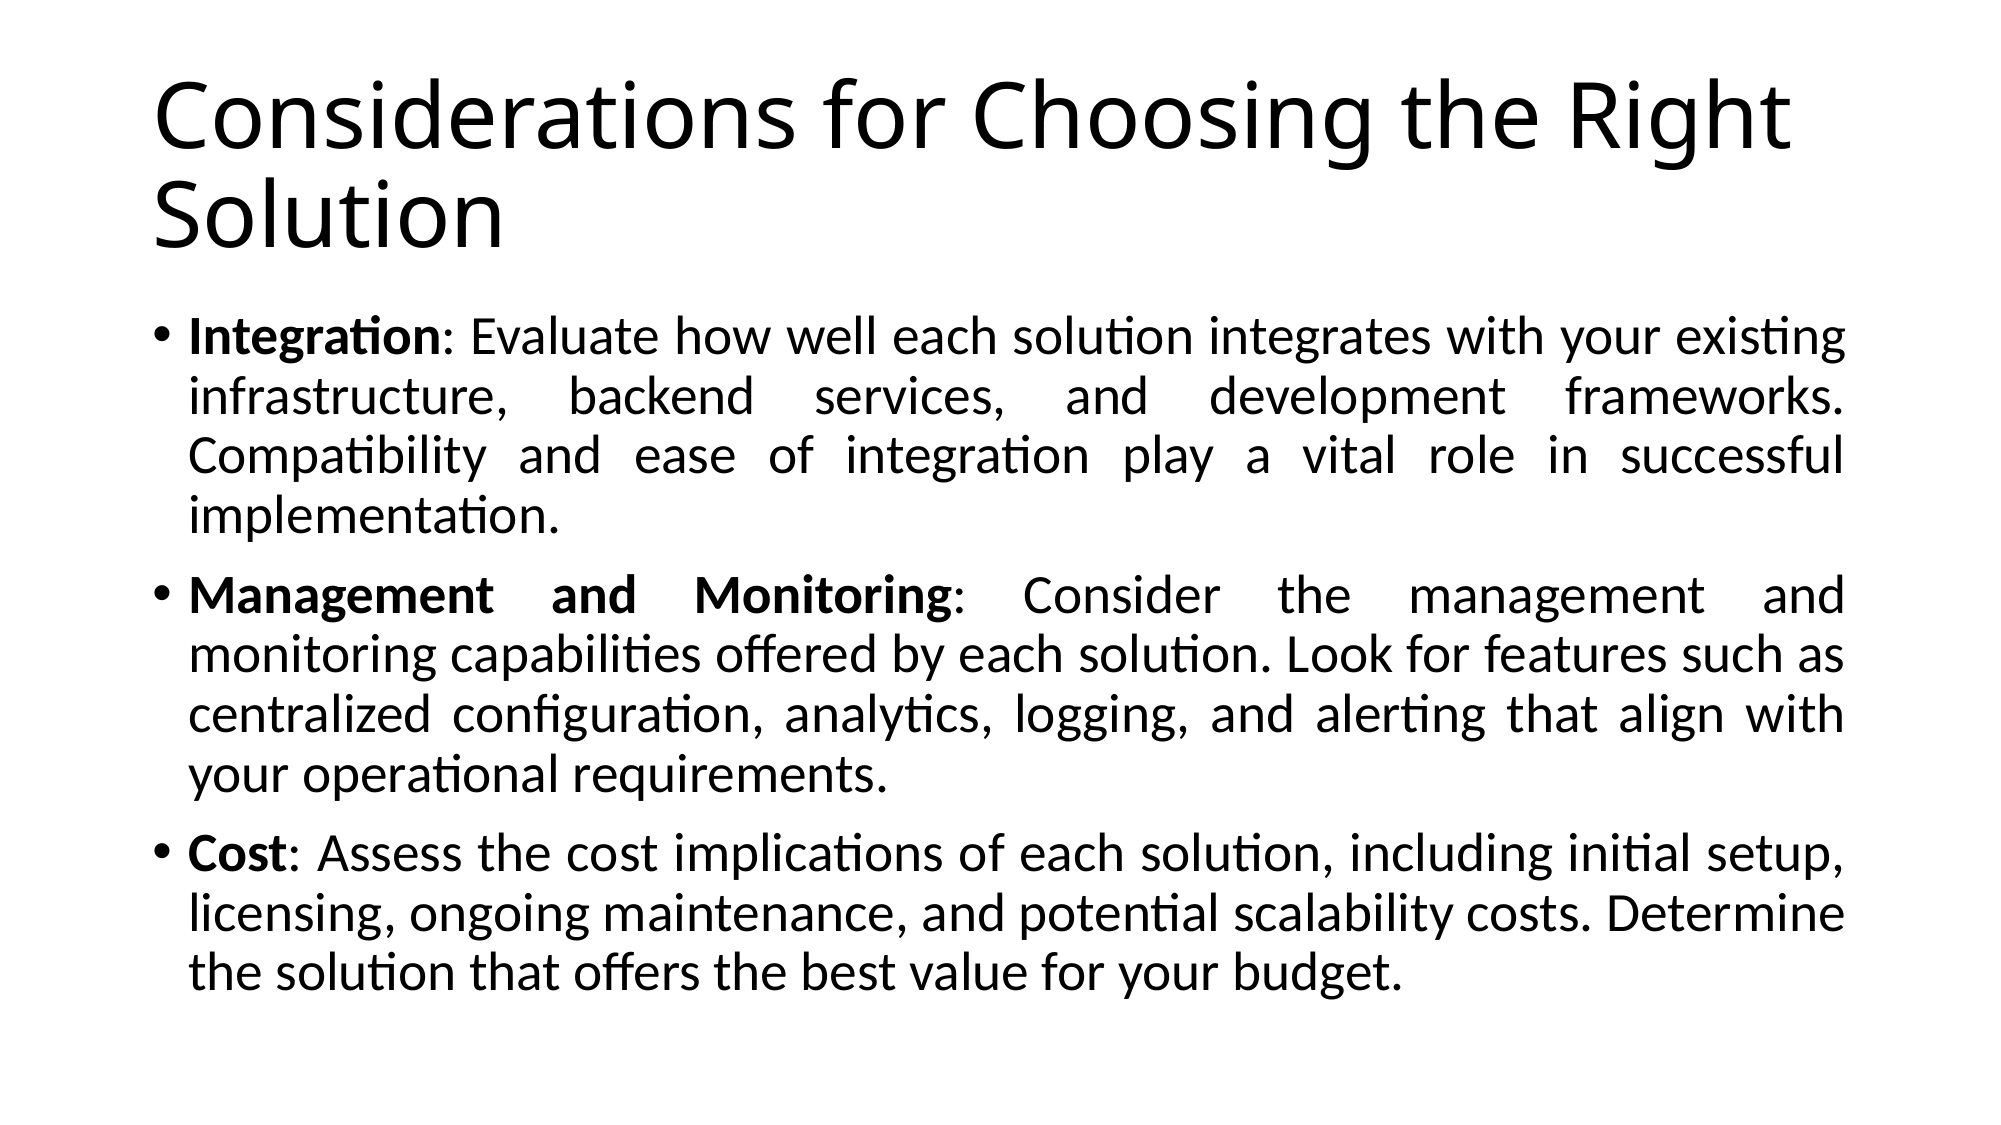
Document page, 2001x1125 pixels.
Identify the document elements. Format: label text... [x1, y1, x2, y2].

list Integration: Evaluate how well each solution integrates with your existing infrastructure, backend services, and development frameworks. Compatibility and ease of integration play a vital role in successful implementation. Management and Monitoring: Consider the management and monitoring capabilities offered by each solution. Look for features such as centralized configuration, analytics, logging, and alerting that align with your operational requirements. Cost: Assess the cost implications of each solution, including initial setup, licensing, ongoing maintenance, and potential scalability costs. Determine the solution that offers the best value for your budget. [137, 299, 1863, 1014]
title Considerations for Choosing the Right Solution [137, 59, 1863, 278]
